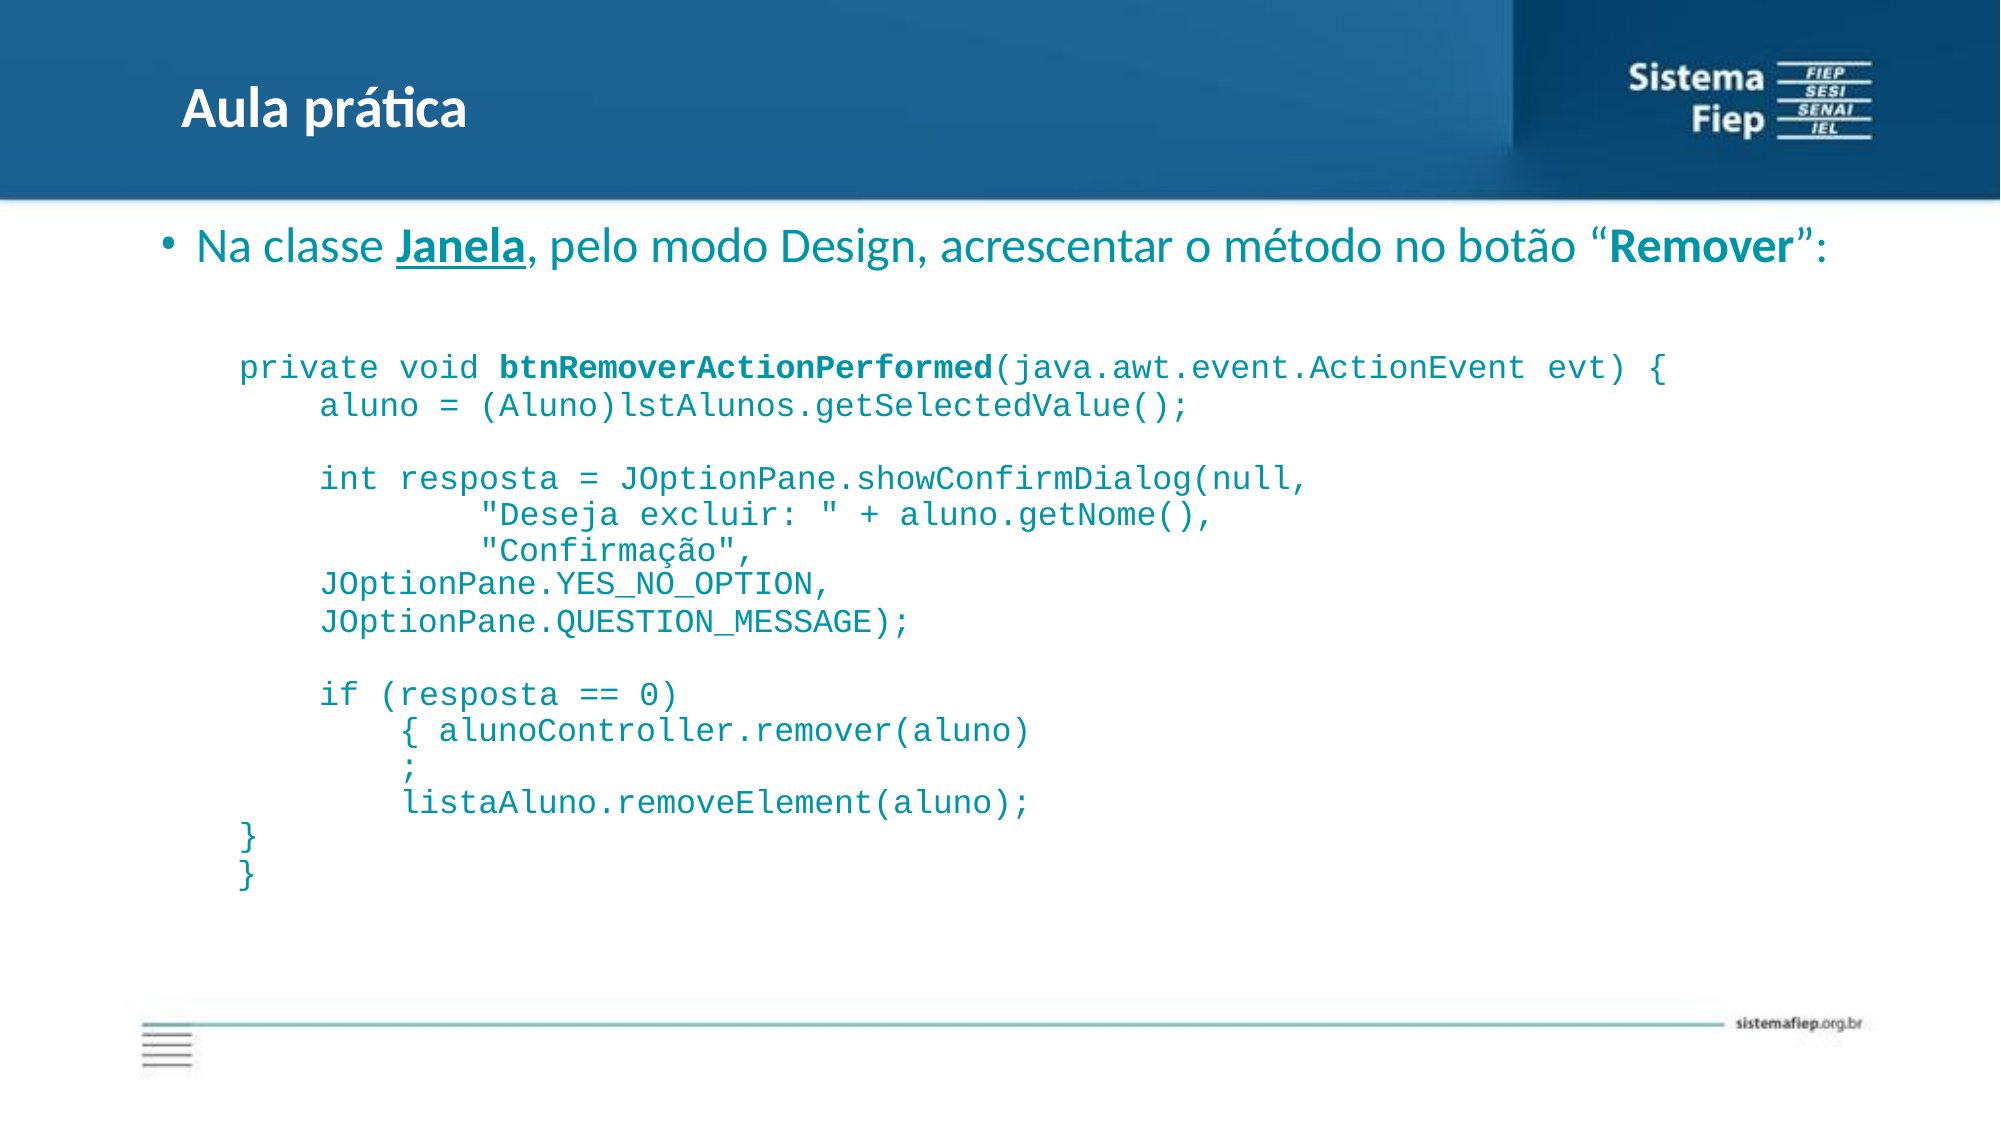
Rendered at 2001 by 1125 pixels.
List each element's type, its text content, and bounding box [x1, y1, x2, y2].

text_box private void btnRemoverActionPerformed(java.awt.event.ActionEvent evt) { aluno = (Aluno)lstAlunos.getSelectedValue(); int resposta = JOptionPane.showConfirmDialog(null, "Deseja excluir: " + aluno.getNome(), "Confirmação", JOptionPane.YES_NO_OPTION, JOptionPane.QUESTION_MESSAGE); if (resposta == 0) { alunoController.remover(aluno); listaAluno.removeElement(aluno); } } [237, 345, 1685, 892]
picture [0, 0, 2000, 1078]
text_box Na classe Janela, pelo modo Design, acrescentar o método no botão “Remover”: [157, 210, 1834, 273]
title Aula prática [165, 66, 1442, 210]
